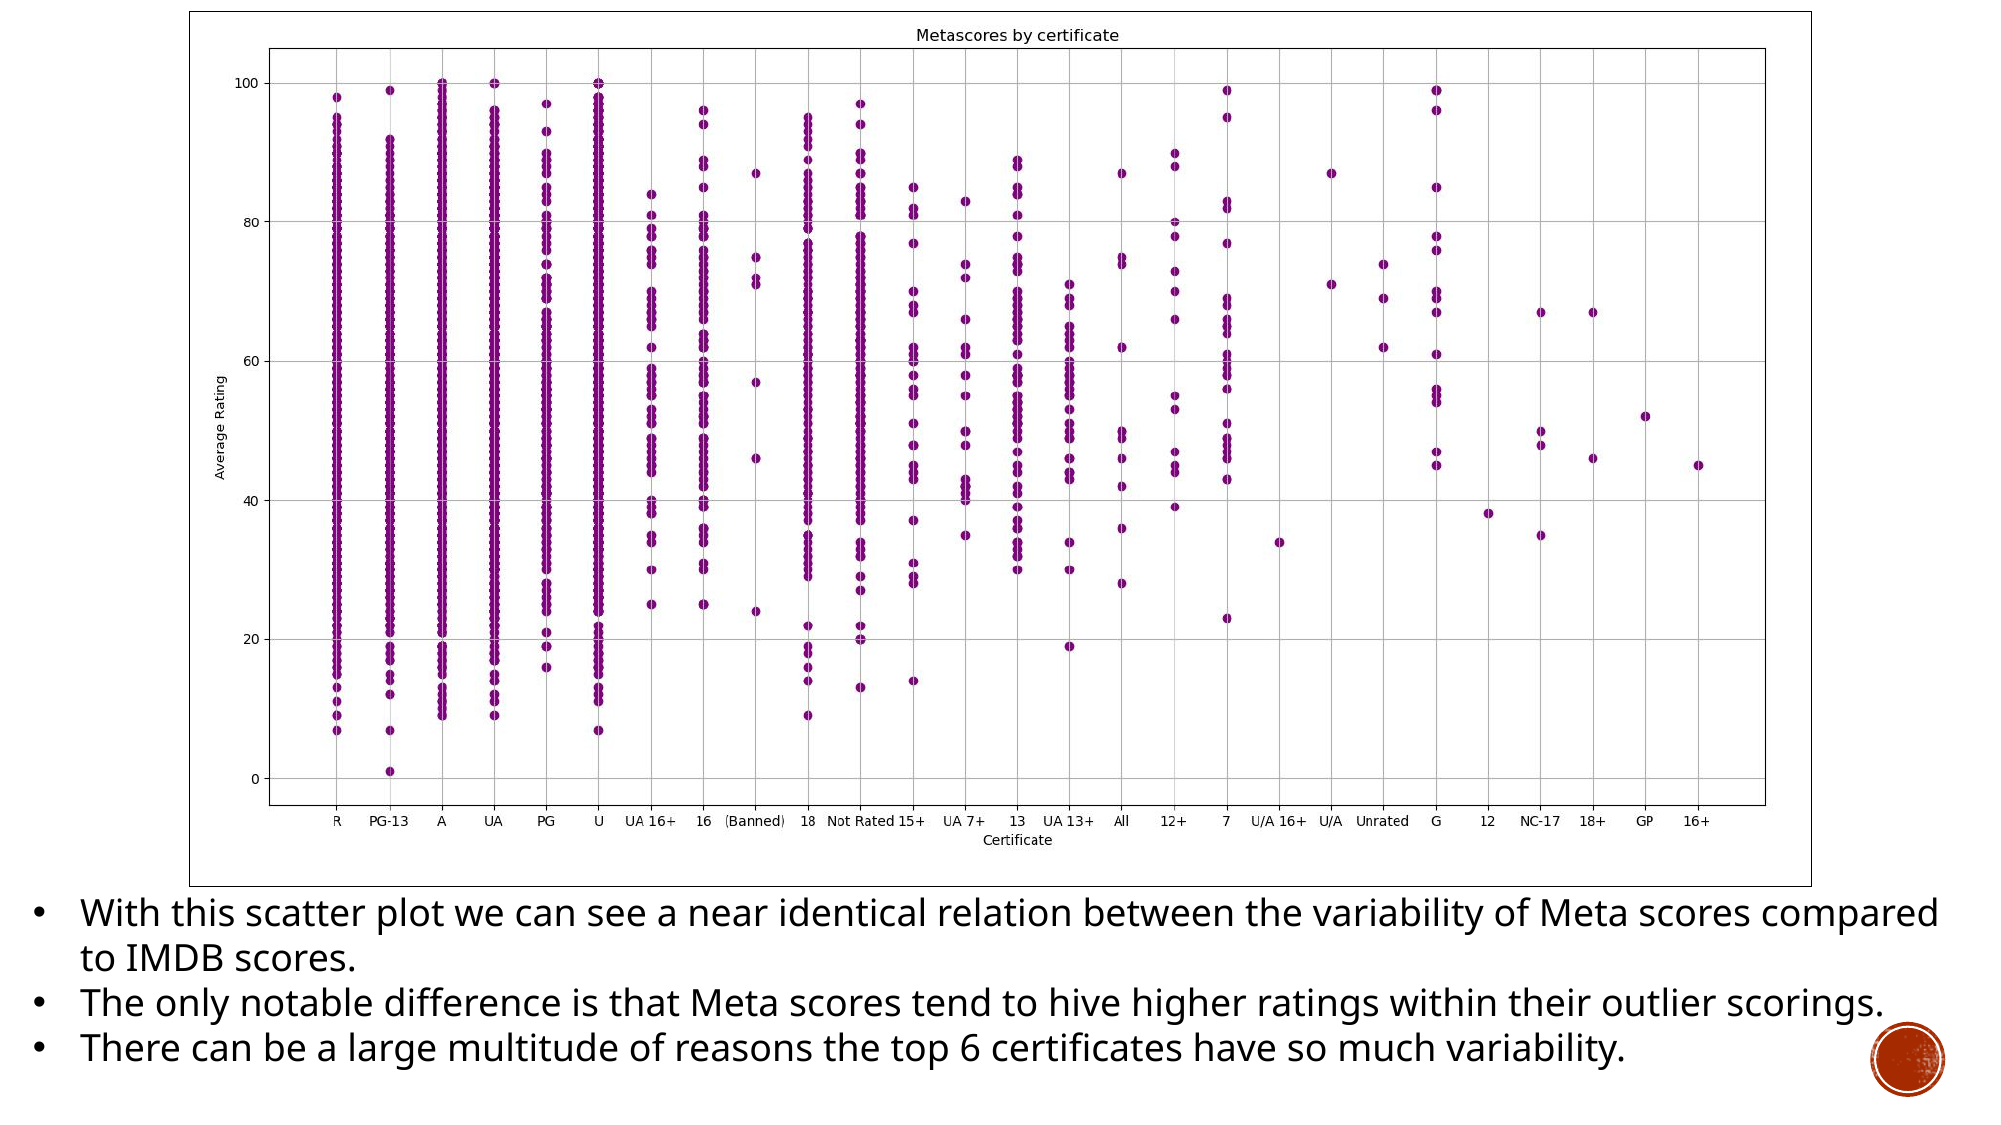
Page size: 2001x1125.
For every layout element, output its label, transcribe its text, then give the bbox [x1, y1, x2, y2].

picture [189, 12, 1811, 884]
text_box With this scatter plot we can see a near identical relation between the variability of Meta scores compared to IMDB scores. The only notable difference is that Meta scores tend to hive higher ratings within their outlier scorings. There can be a large multitude of reasons the top 6 certificates have so much variability. [18, 881, 1967, 1077]
